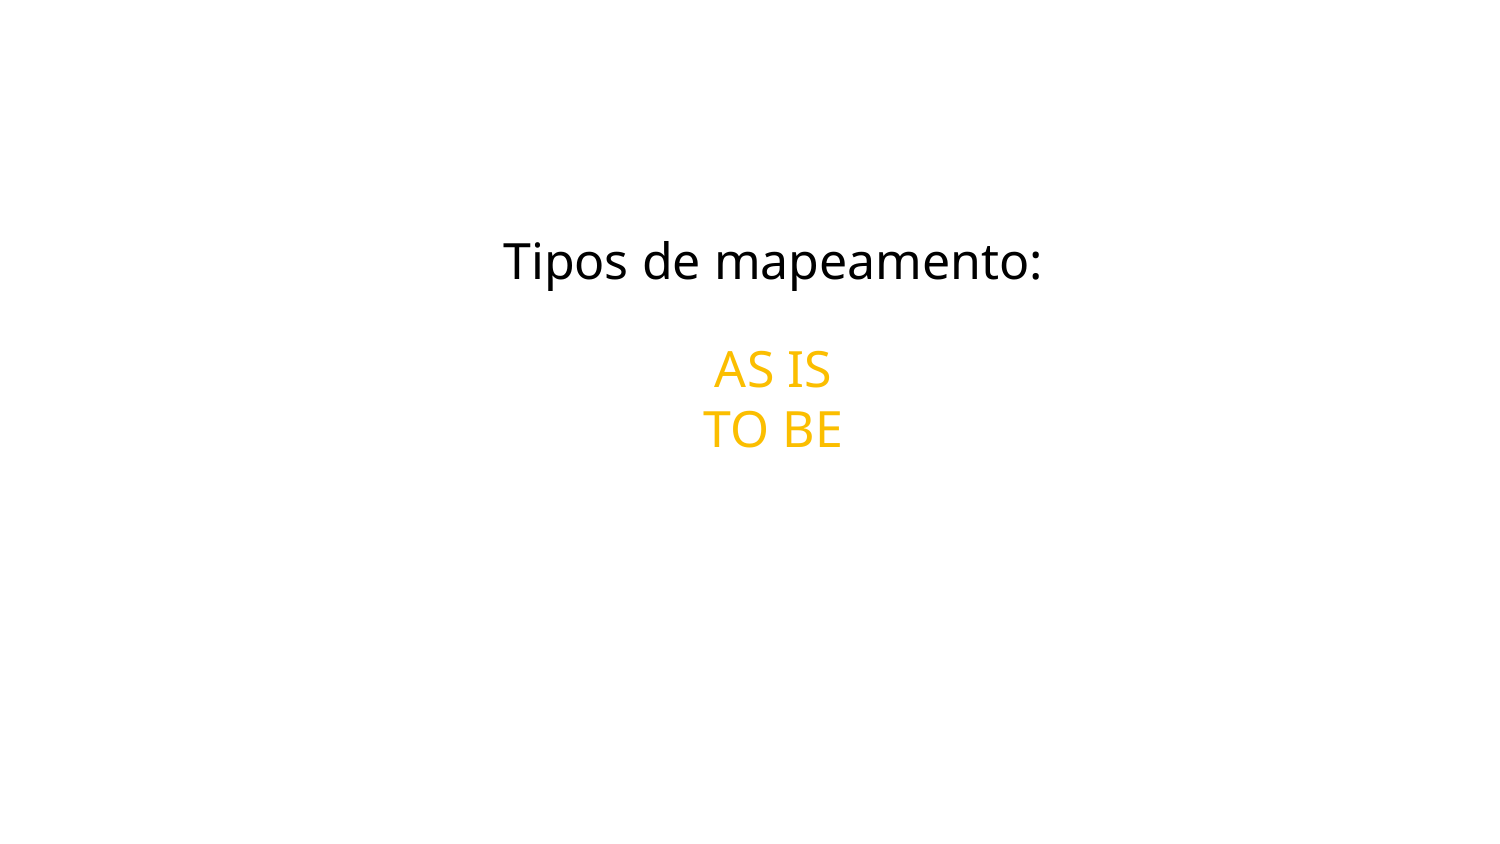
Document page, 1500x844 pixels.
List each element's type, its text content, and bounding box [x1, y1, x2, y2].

text_box Tipos de mapeamento: [234, 222, 1313, 298]
text_box AS IS TO BE [456, 330, 1090, 466]
